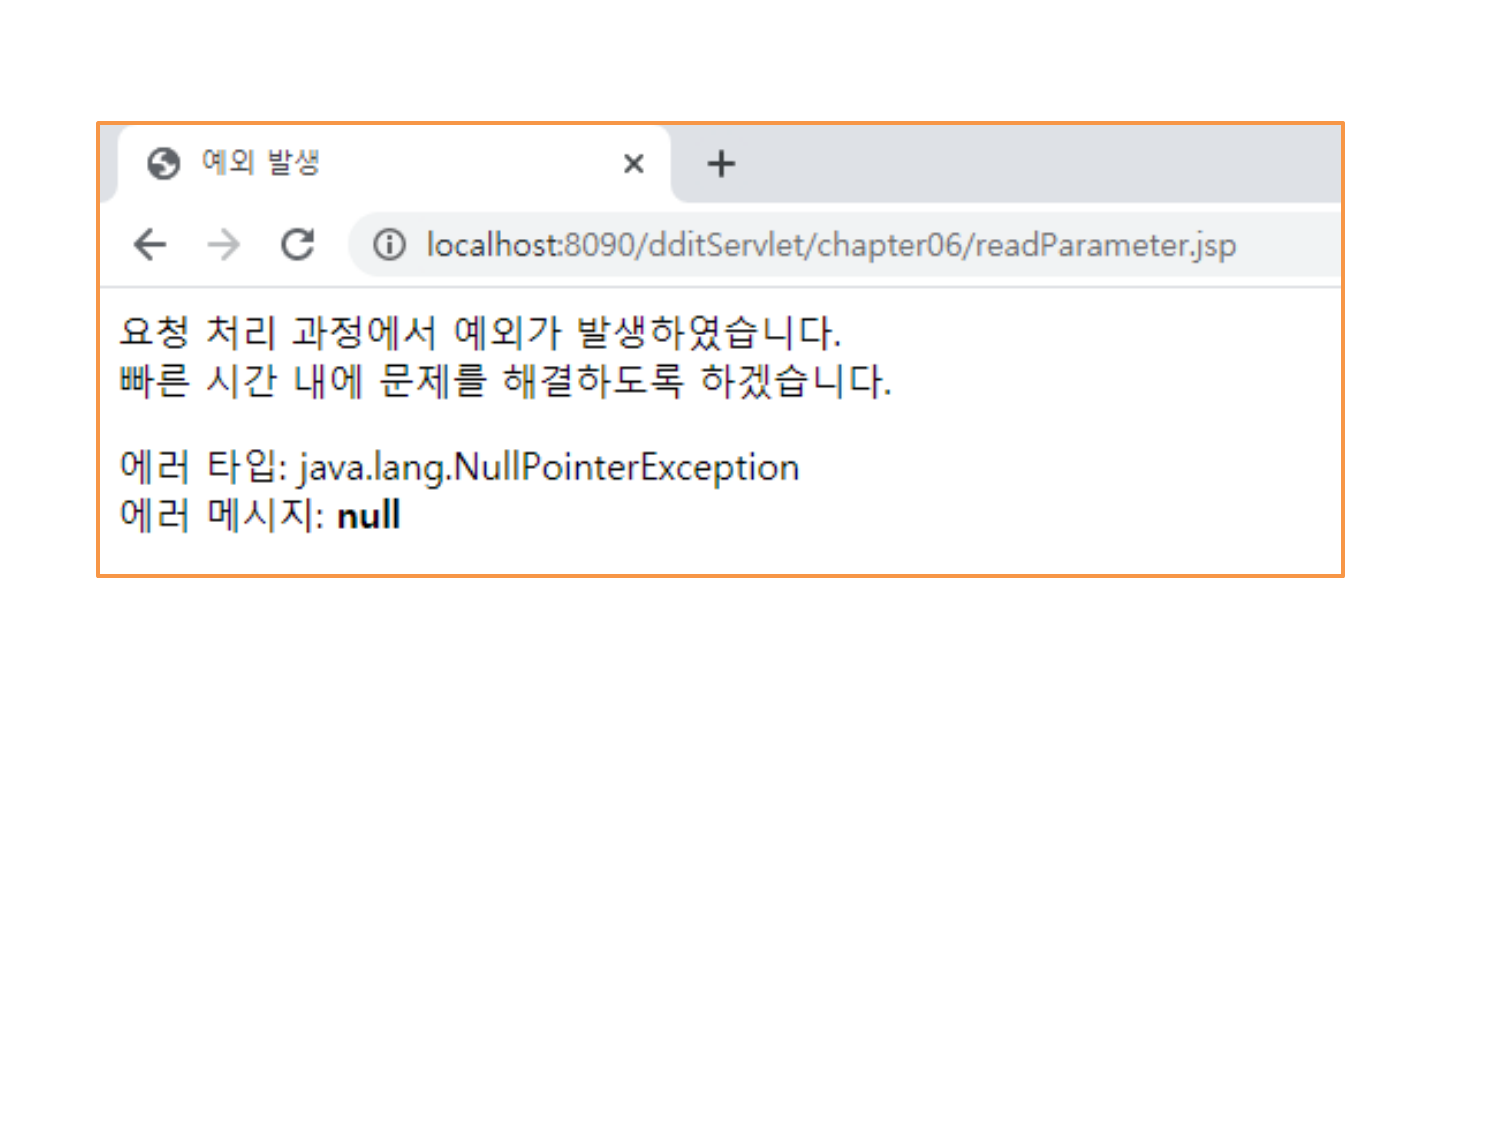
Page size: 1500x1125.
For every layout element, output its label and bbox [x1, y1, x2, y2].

picture [100, 125, 1342, 575]
